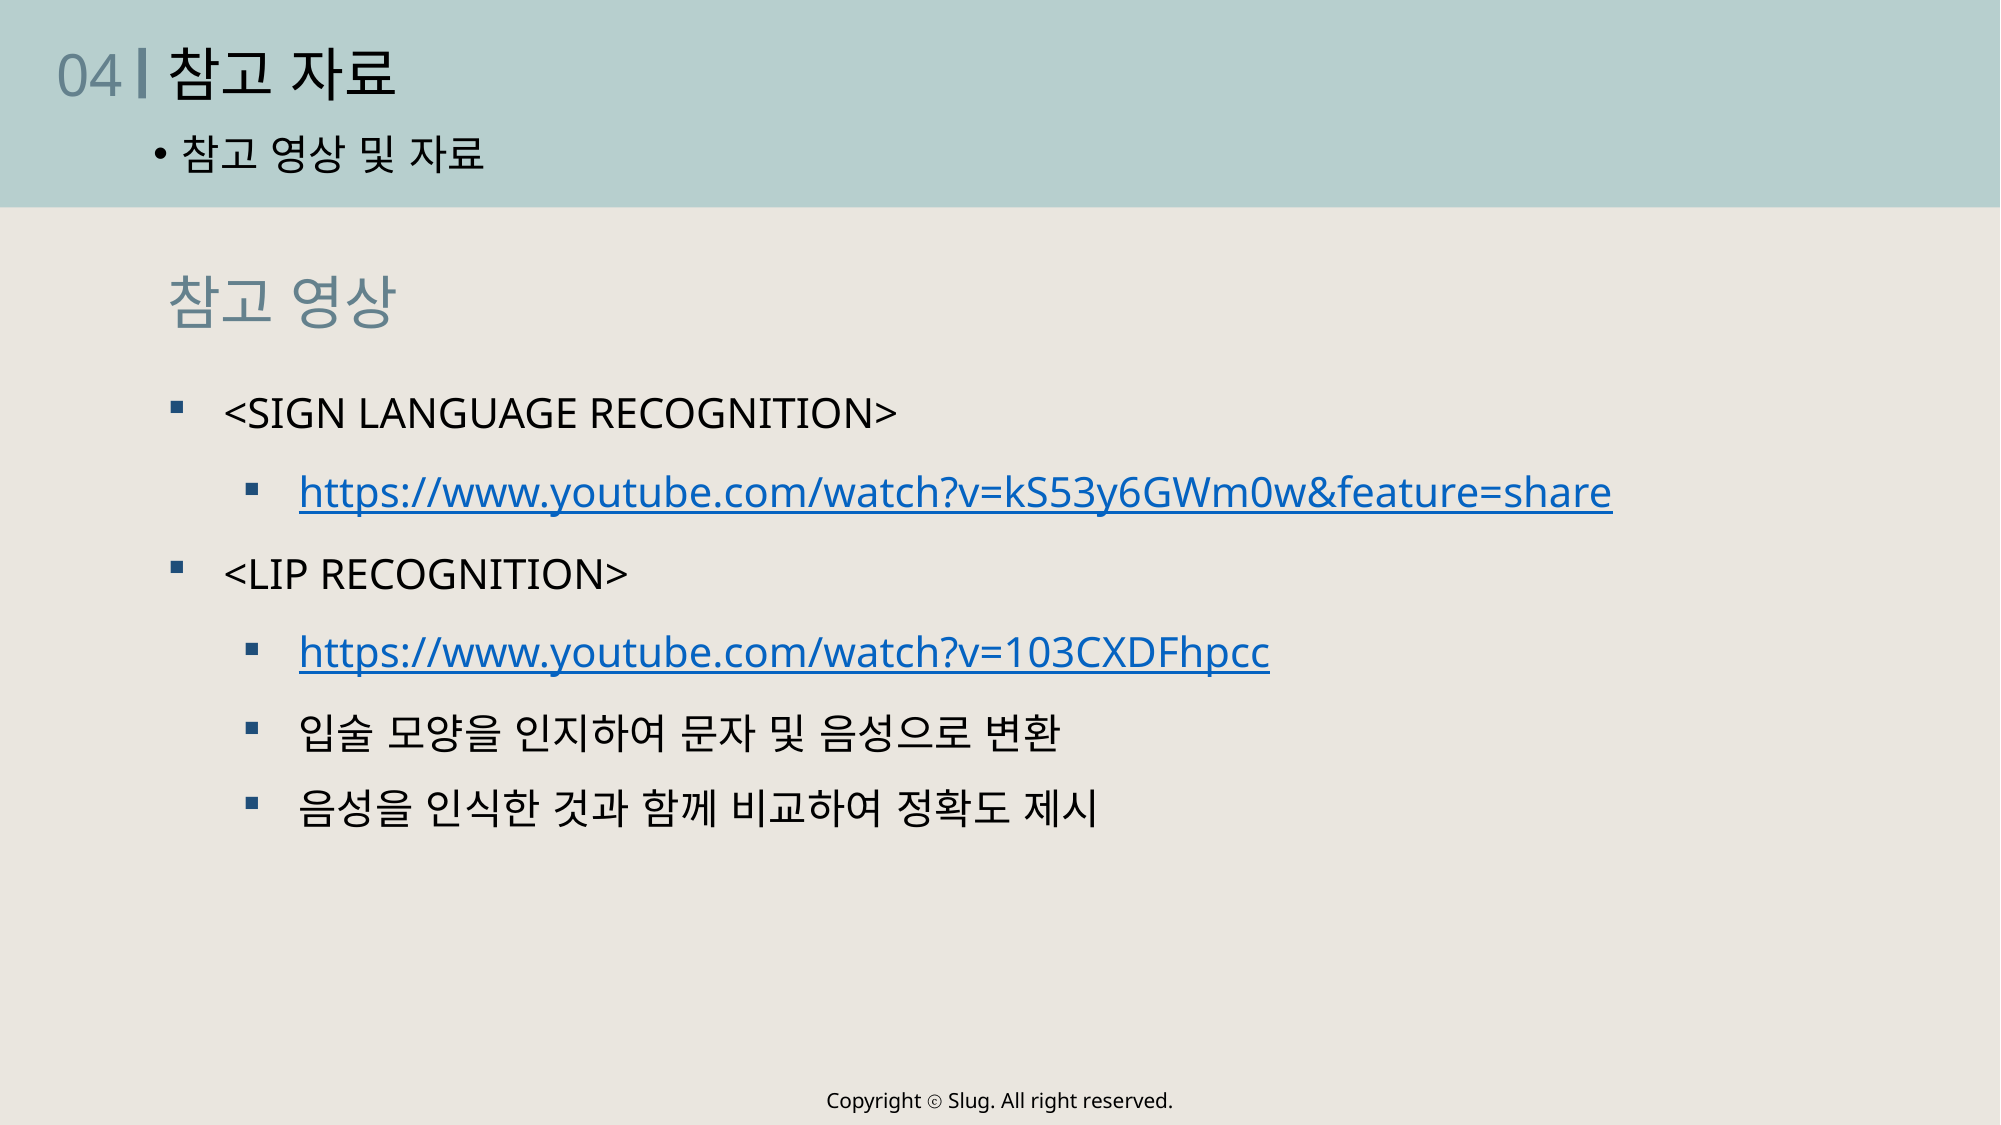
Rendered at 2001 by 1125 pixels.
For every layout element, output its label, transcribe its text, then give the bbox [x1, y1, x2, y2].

text_box [137, 47, 147, 99]
text_box 참고 자료 [152, 30, 595, 115]
text_box Copyright ⓒ Slug. All right reserved. [740, 1080, 1260, 1120]
text_box [0, 0, 2000, 208]
text_box 04 [41, 30, 152, 115]
text_box 참고 영상 [152, 258, 1002, 344]
text_box <SIGN LANGUAGE RECOGNITION> https://www.youtube.com/watch?v=kS53y6GWm0w&feature=share <LIP RECOGNITION> https://www.youtube.com/watch?v=103CXDFhpcc 입술 모양을 인지하여 문자 및 음성으로 변환 음성을 인식한 것과 함께 비교하여 정확도 제시 [152, 354, 1956, 916]
text_box 참고 영상 및 자료 [138, 121, 574, 186]
